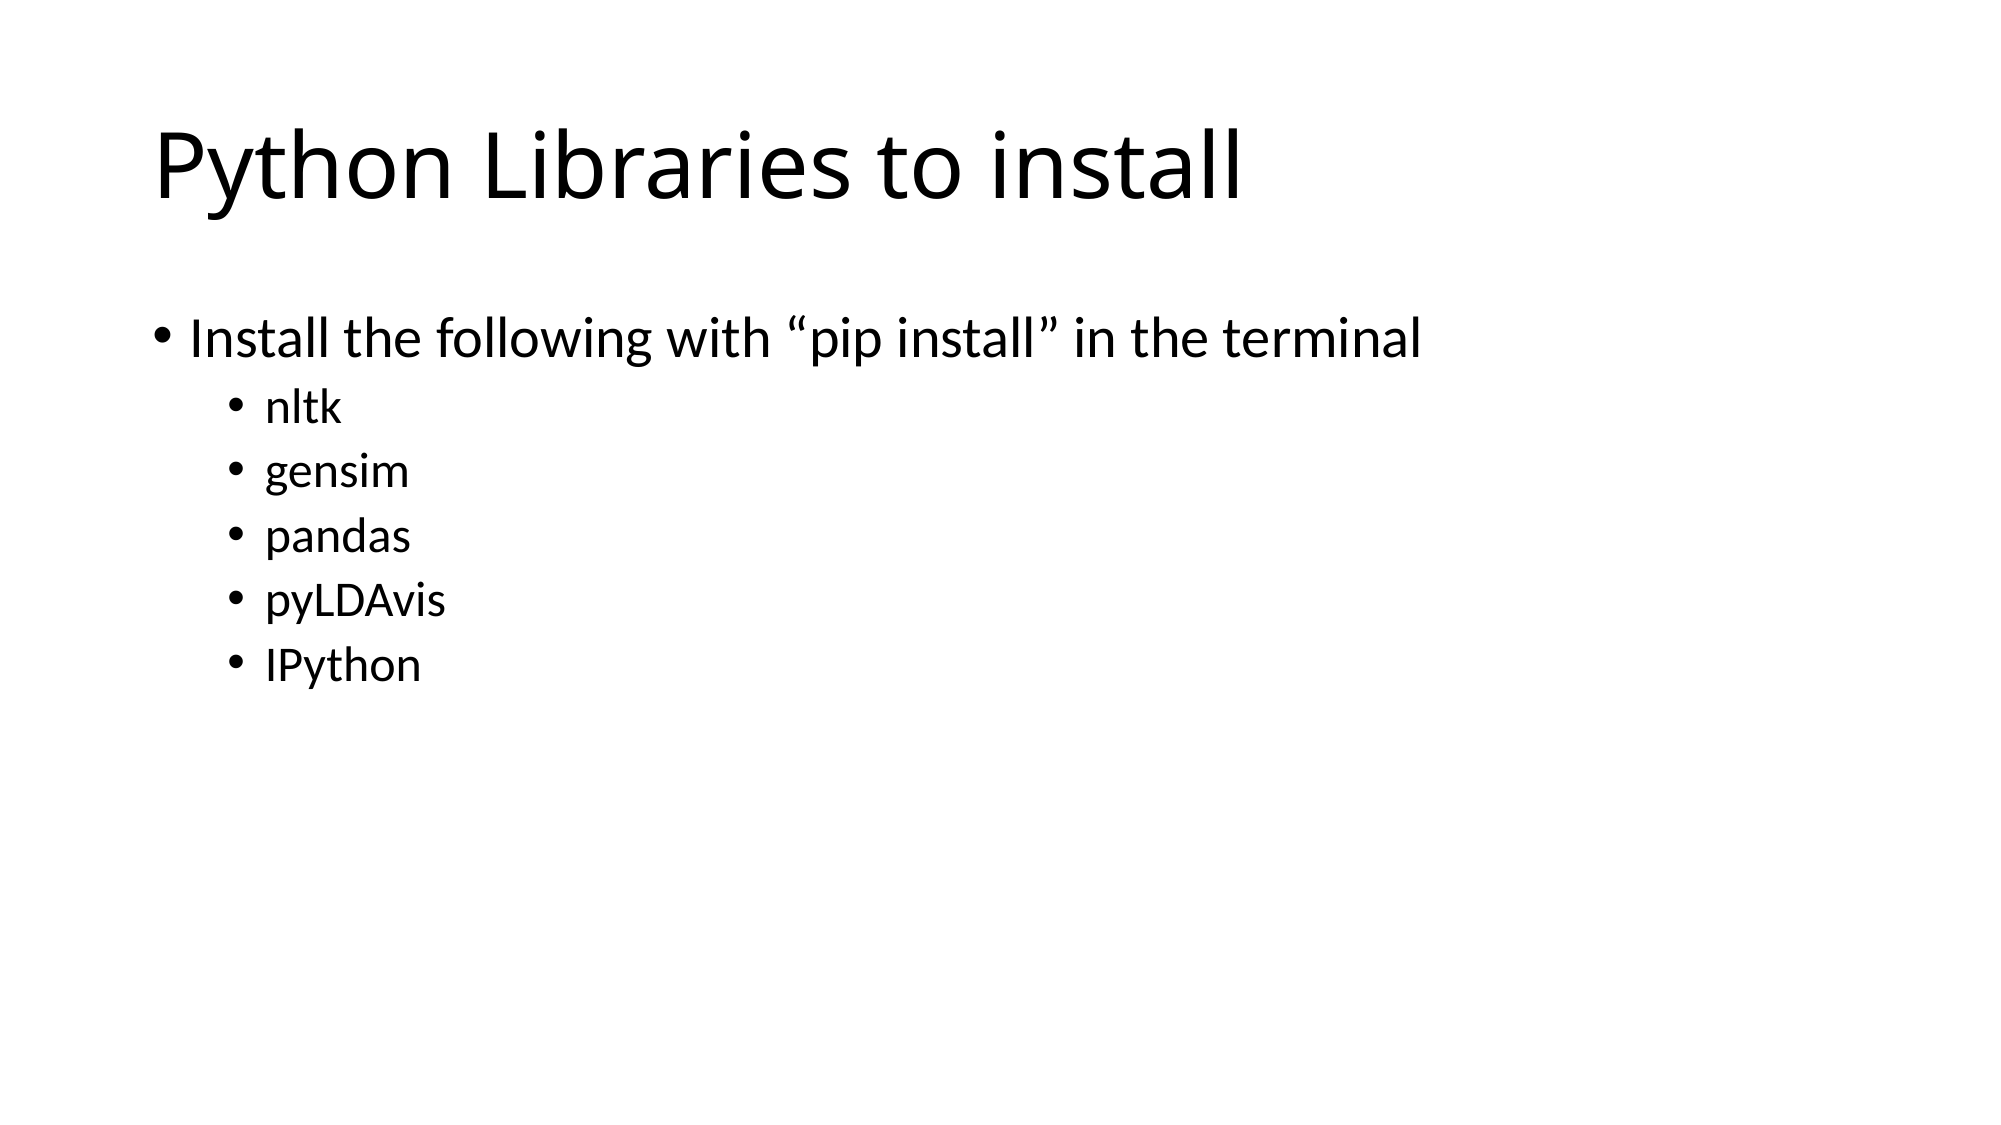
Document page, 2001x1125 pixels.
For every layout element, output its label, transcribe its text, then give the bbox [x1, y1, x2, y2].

list Install the following with “pip install” in the terminal nltk gensim pandas pyLDAvis IPython [137, 299, 1863, 1014]
title Python Libraries to install [137, 59, 1863, 278]
